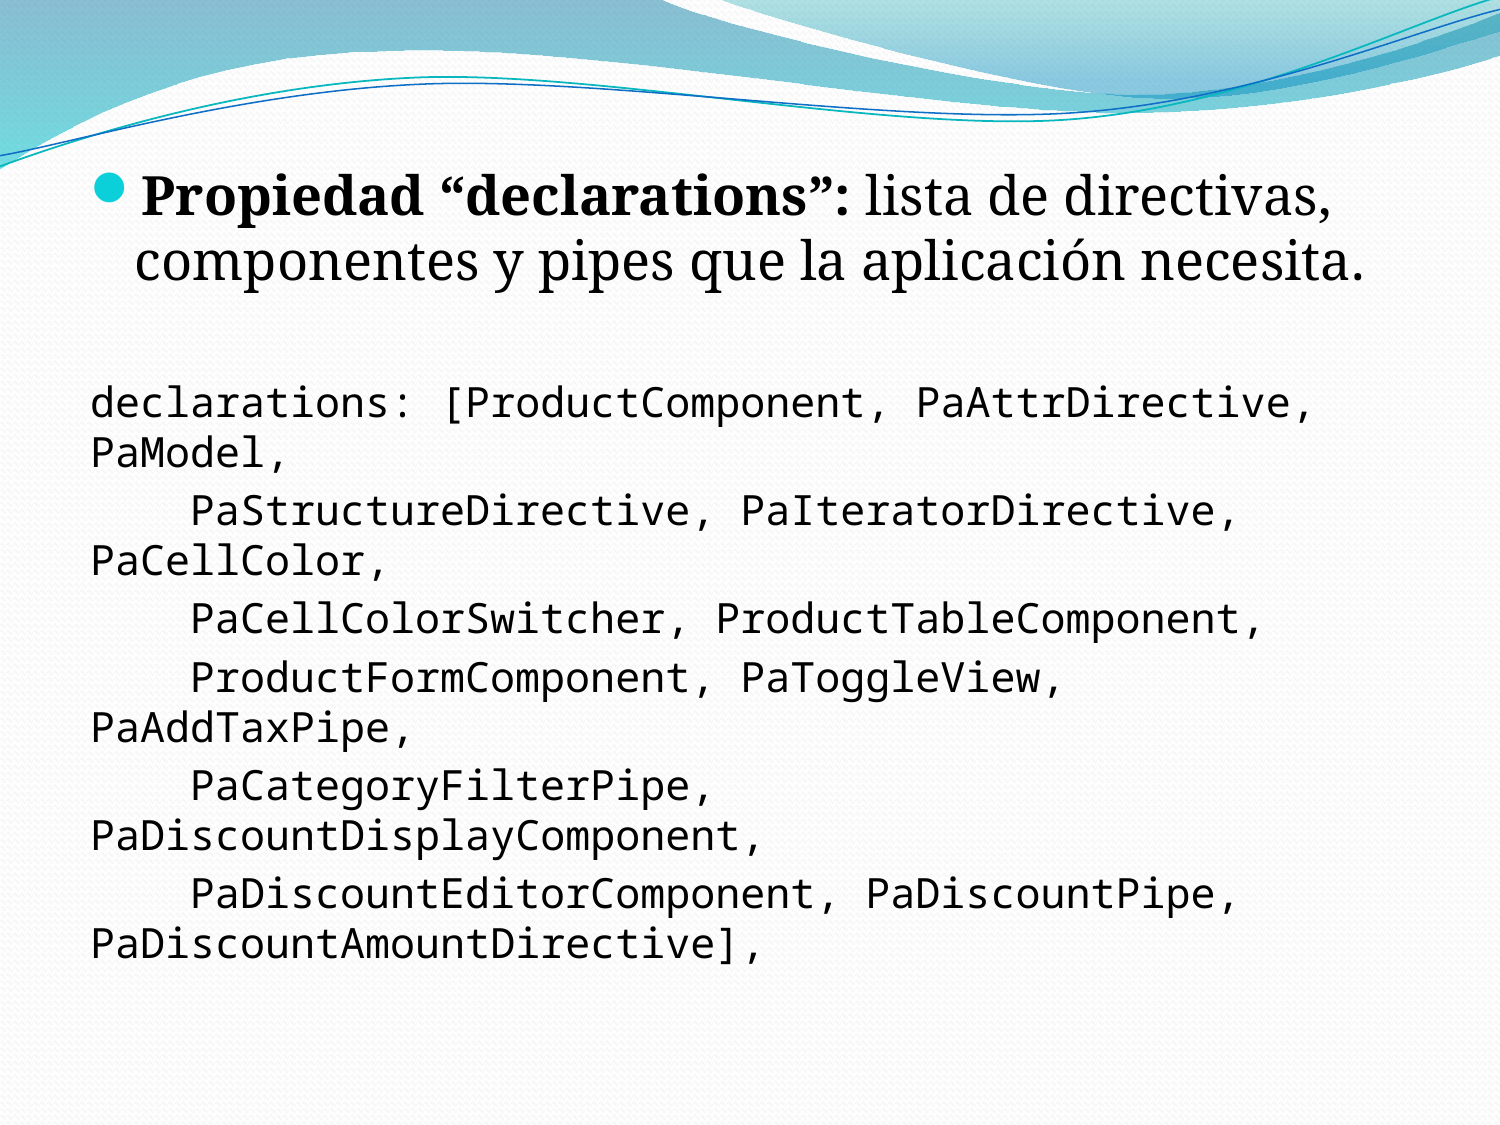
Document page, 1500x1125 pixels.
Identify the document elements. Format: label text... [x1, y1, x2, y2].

list Propiedad “declarations”: lista de directivas, componentes y pipes que la aplicación necesita. declarations: [ProductComponent, PaAttrDirective, PaModel, PaStructureDirective, PaIteratorDirective, PaCellColor, PaCellColorSwitcher, ProductTableComponent, ProductFormComponent, PaToggleView, PaAddTaxPipe, PaCategoryFilterPipe, PaDiscountDisplayComponent, PaDiscountEditorComponent, PaDiscountPipe, PaDiscountAmountDirective], [74, 77, 1426, 1038]
